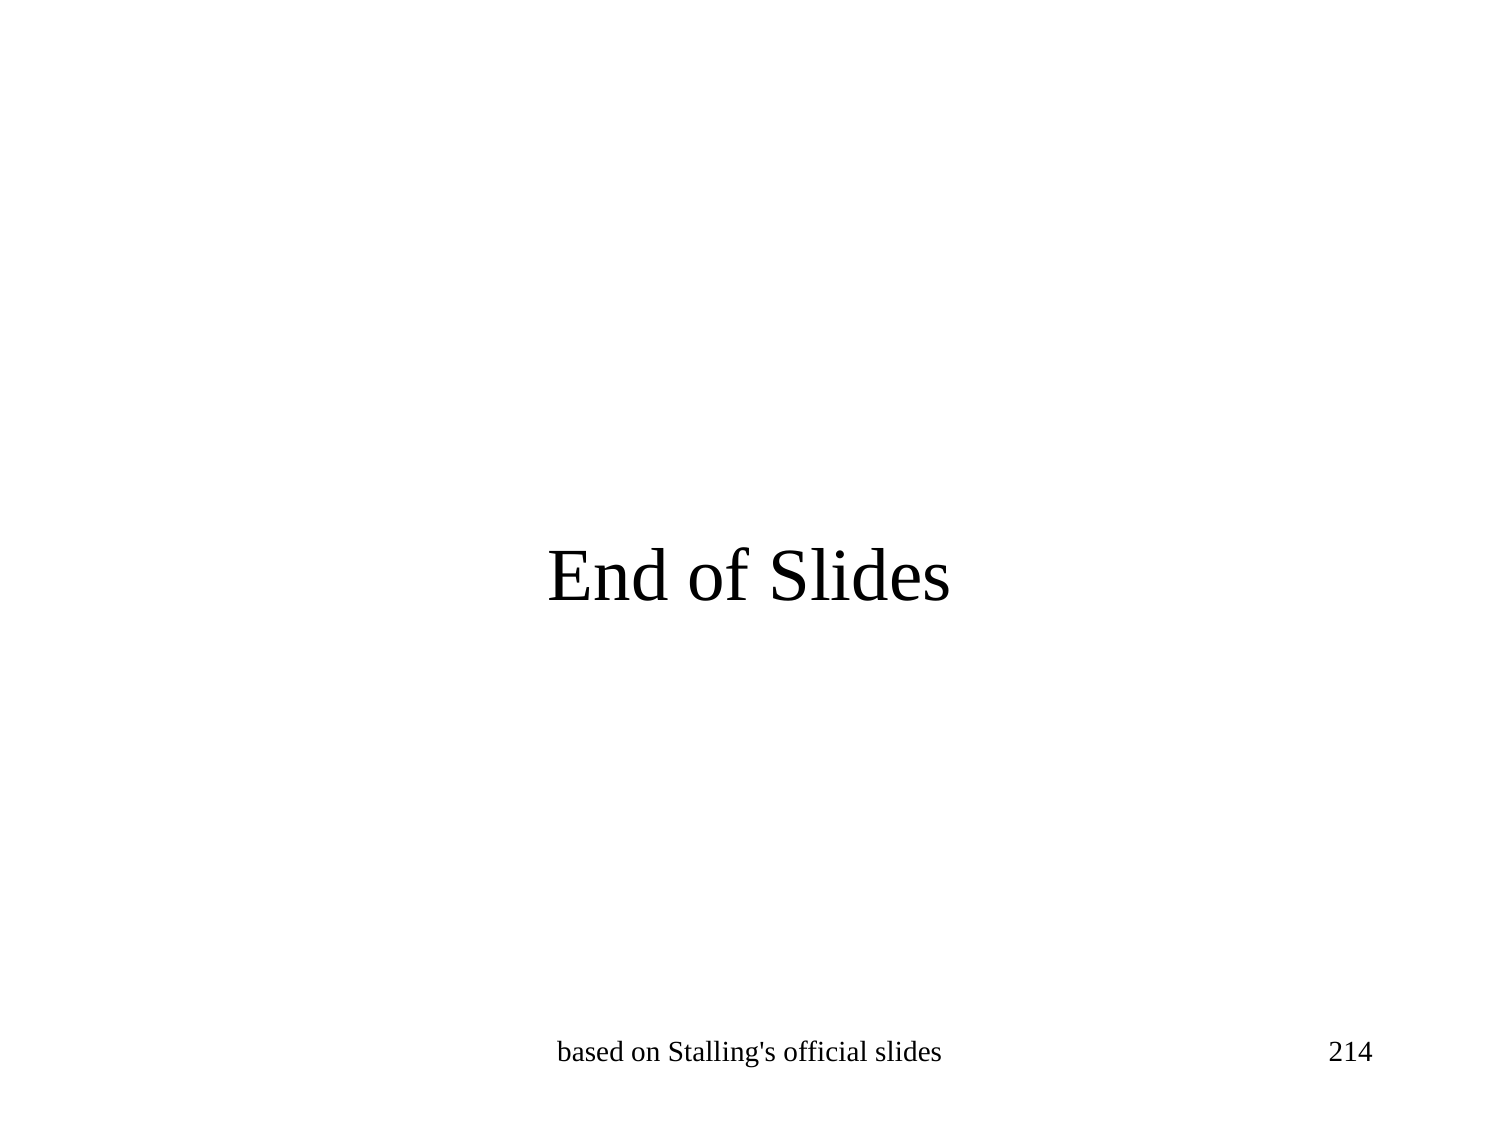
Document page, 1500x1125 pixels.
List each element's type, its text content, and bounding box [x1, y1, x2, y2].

text_box End of Slides [112, 449, 1388, 691]
text_box based on Stalling's official slides [512, 1025, 988, 1100]
text_box <number> [1074, 1025, 1388, 1100]
